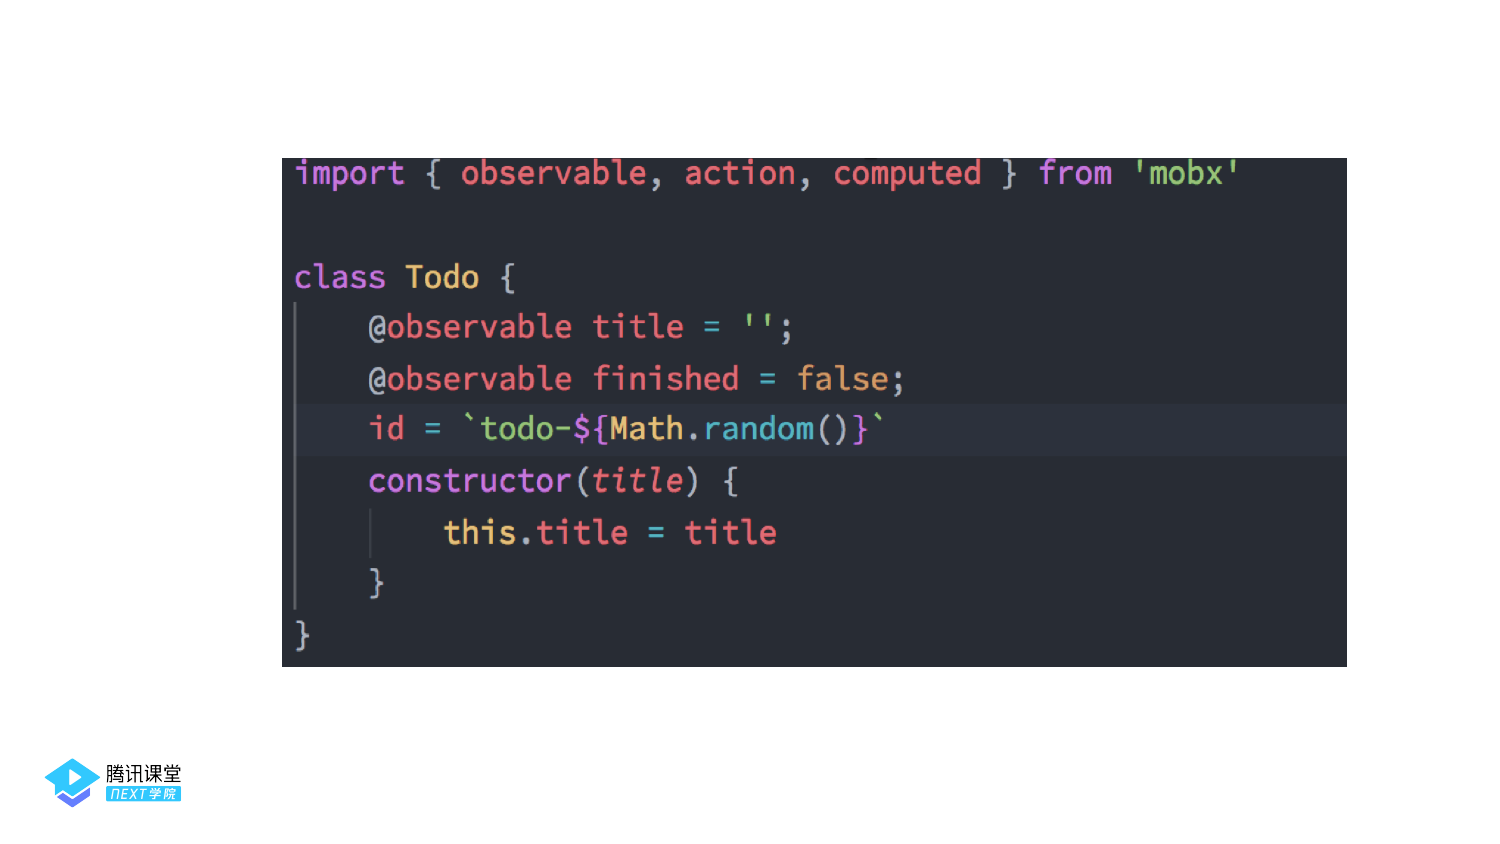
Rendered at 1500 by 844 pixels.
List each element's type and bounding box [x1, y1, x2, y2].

picture [41, 744, 186, 817]
picture [281, 158, 1347, 667]
